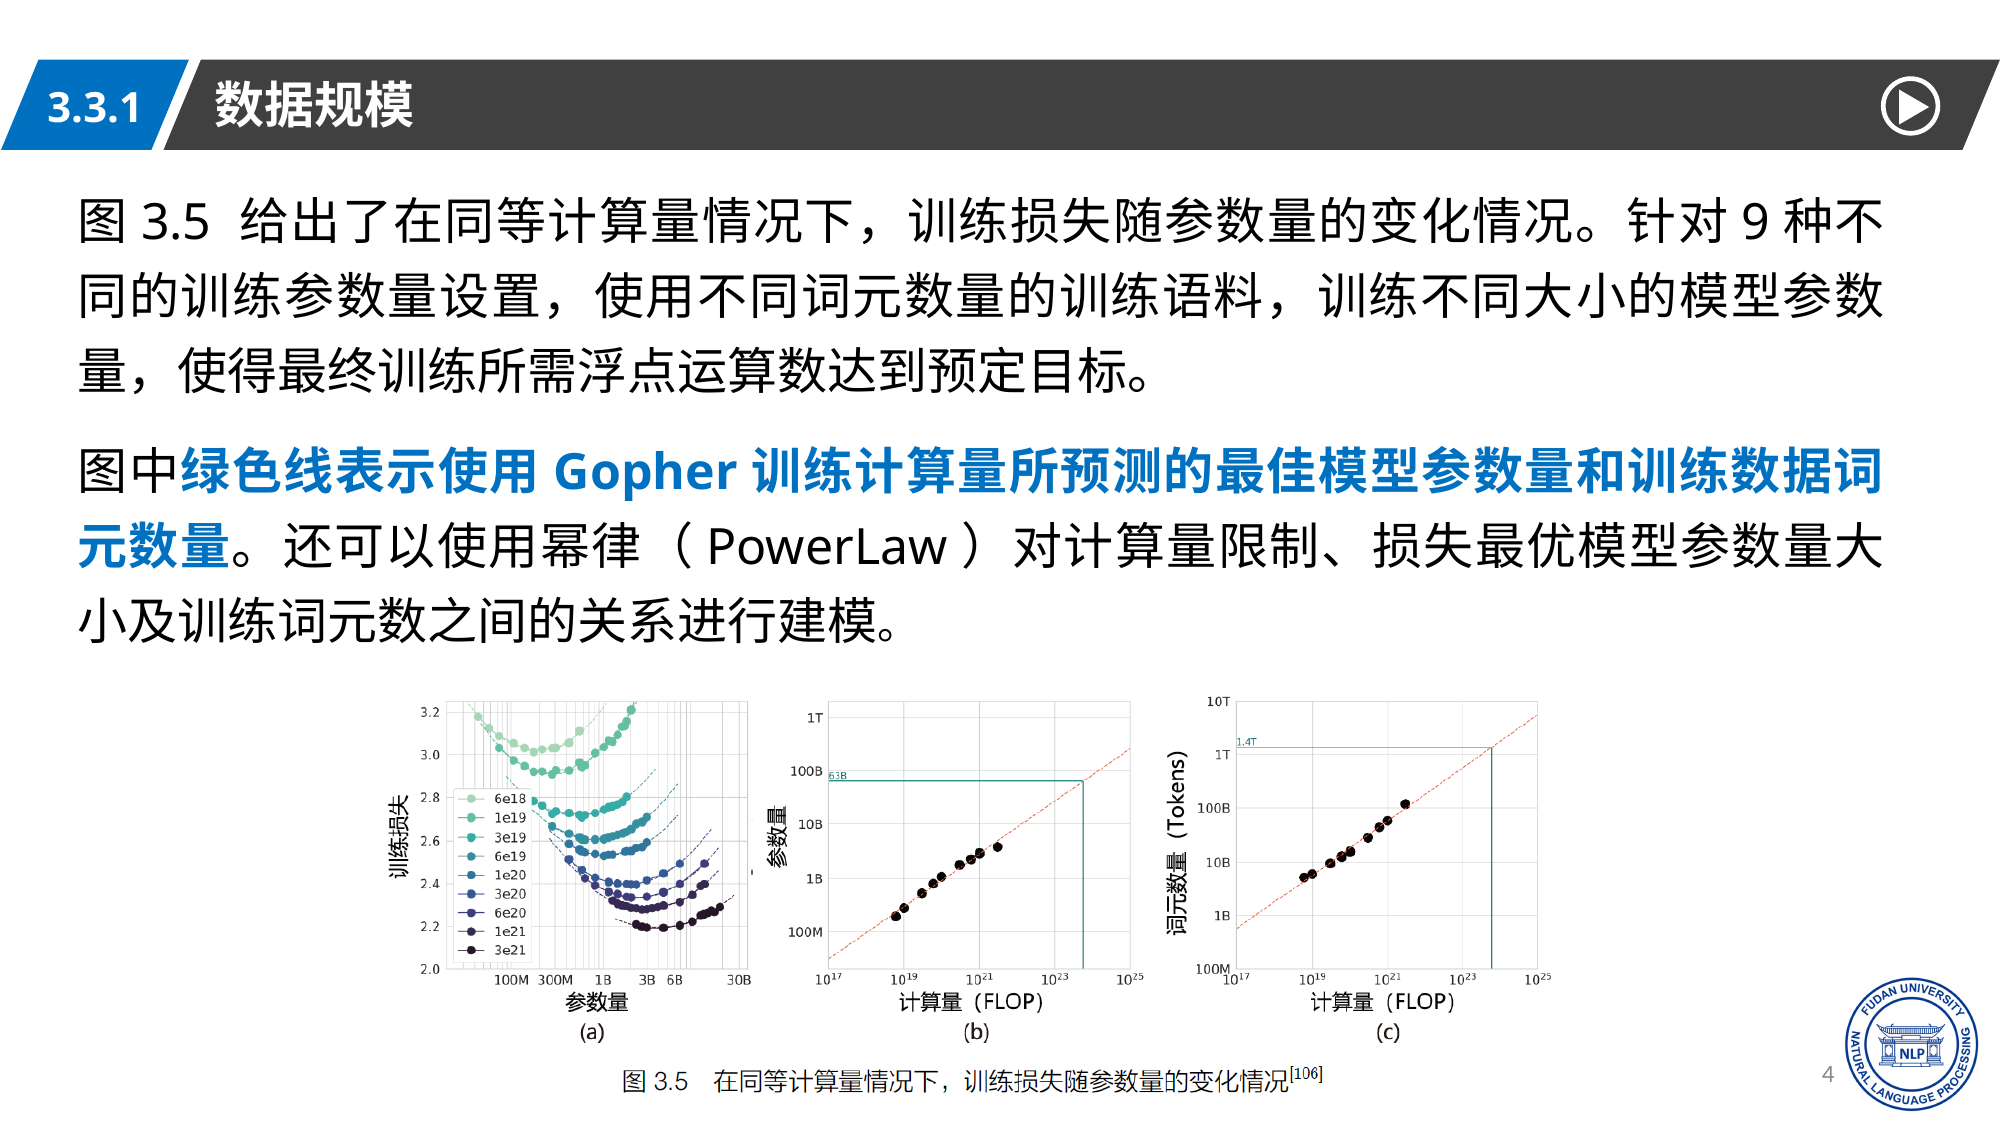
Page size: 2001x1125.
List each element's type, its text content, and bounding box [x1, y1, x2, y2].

text_box [32, 59, 189, 120]
text_box 图3.5 给出了在同等计算量情况下，训练损失随参数量的变化情况。针对9种不同的训练参数量设置，使用不同词元数量的训练语料，训练不同大小的模型参数量，使得最终训练所需浮点运算数达到预定目标。 图中绿色线表示使用Gopher训练计算量所预测的最佳模型参数量和训练数据词元数量。还可以使用幂律（PowerLaw）对计算量限制、损失最优模型参数量大小及训练词元数之间的关系进行建模。 [62, 167, 1900, 657]
picture [1834, 972, 1985, 1117]
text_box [1883, 78, 1939, 134]
text_box [1, 89, 157, 150]
text_box [163, 59, 2000, 150]
slide_number 40 [1583, 1042, 1863, 1103]
picture [382, 683, 1580, 1103]
text_box 3.3.1 [26, 73, 164, 138]
text_box 数据规模 [199, 66, 430, 142]
text_box [499, 532, 1500, 593]
